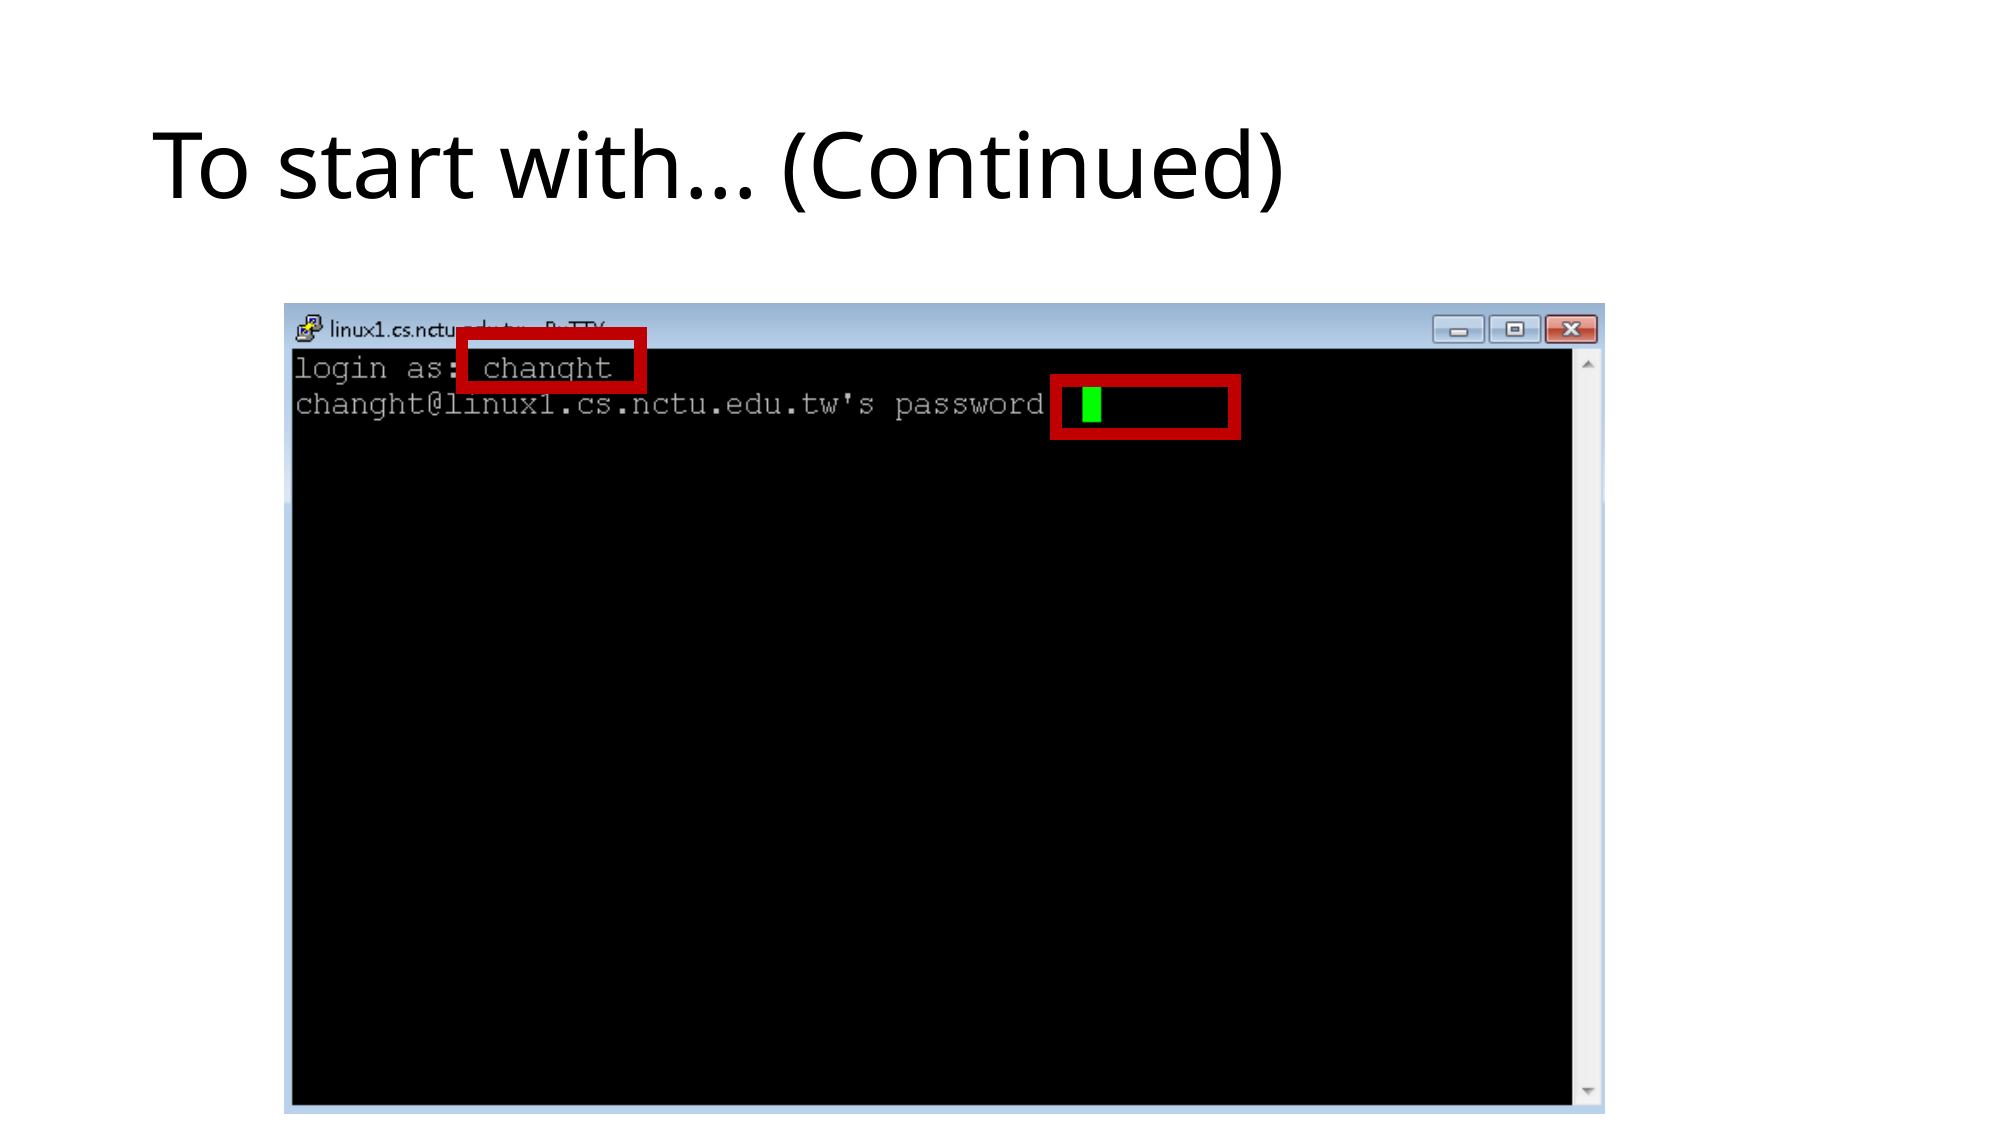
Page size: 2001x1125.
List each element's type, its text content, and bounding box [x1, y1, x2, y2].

picture [284, 303, 1605, 1114]
title To start with... (Continued) [137, 59, 1863, 278]
